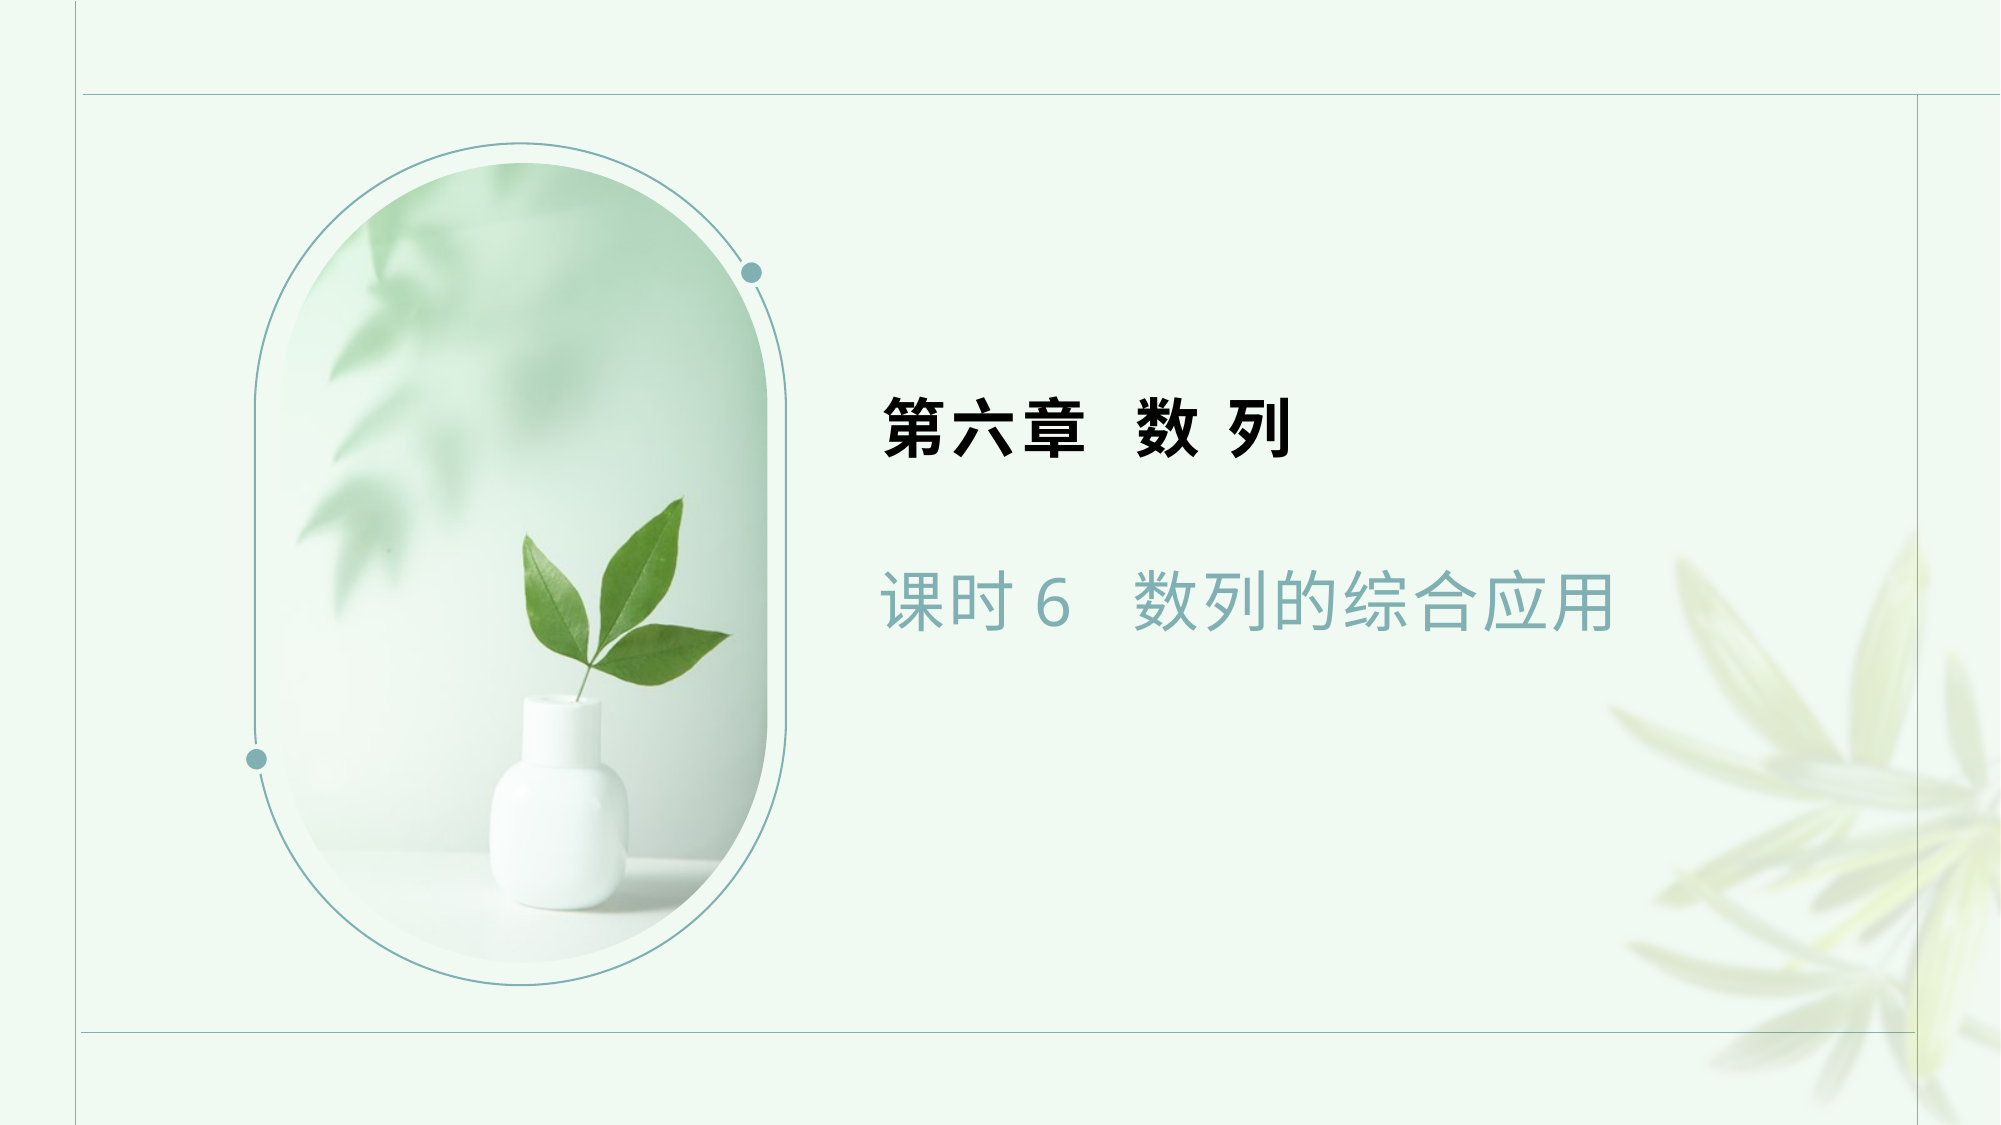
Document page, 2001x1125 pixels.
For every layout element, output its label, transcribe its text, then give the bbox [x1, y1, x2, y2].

list 课时6 数列的综合应用 [879, 519, 1864, 730]
list 第六章 数 列 [881, 382, 1909, 472]
picture [280, 163, 768, 963]
